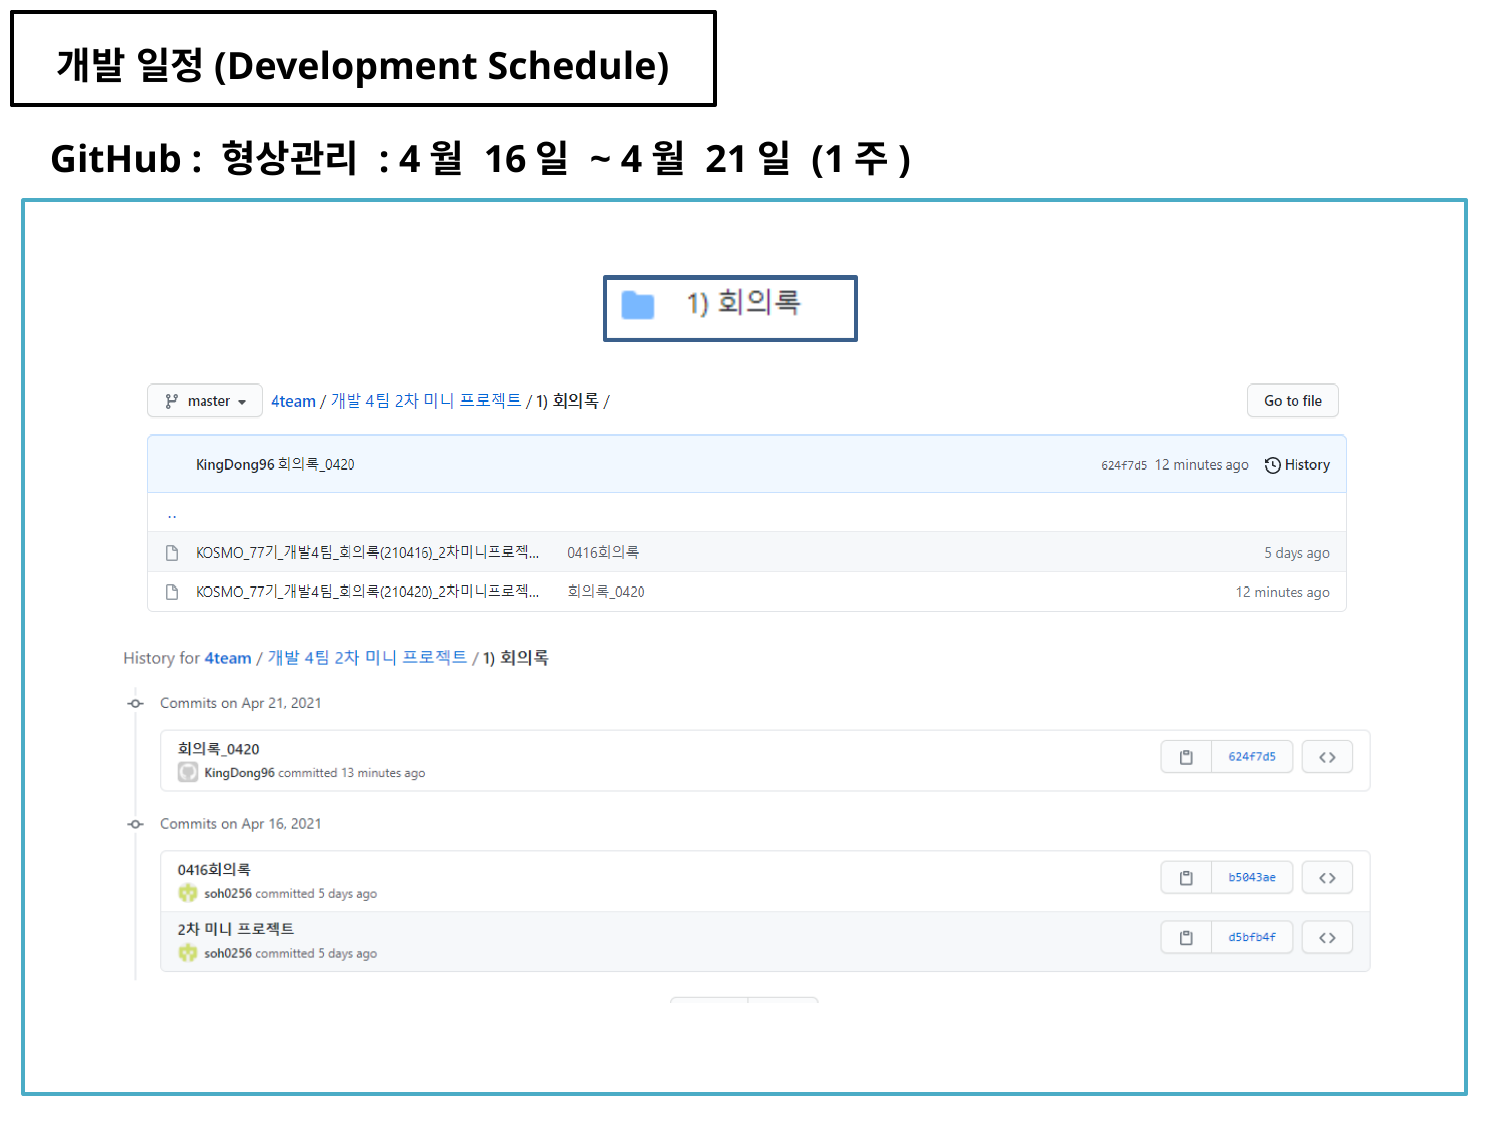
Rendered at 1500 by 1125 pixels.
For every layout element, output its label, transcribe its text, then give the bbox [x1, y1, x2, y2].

text_box GitHub : 형상관리 : 4월 16일 ~ 4월 21일 (1주) [35, 128, 1223, 188]
text_box 개발 일정(Development Schedule) [0, 11, 739, 95]
picture [131, 368, 1369, 639]
text_box [10, 95, 717, 107]
picture [604, 267, 857, 341]
picture [119, 644, 1381, 1004]
text_box [21, 198, 1468, 1096]
